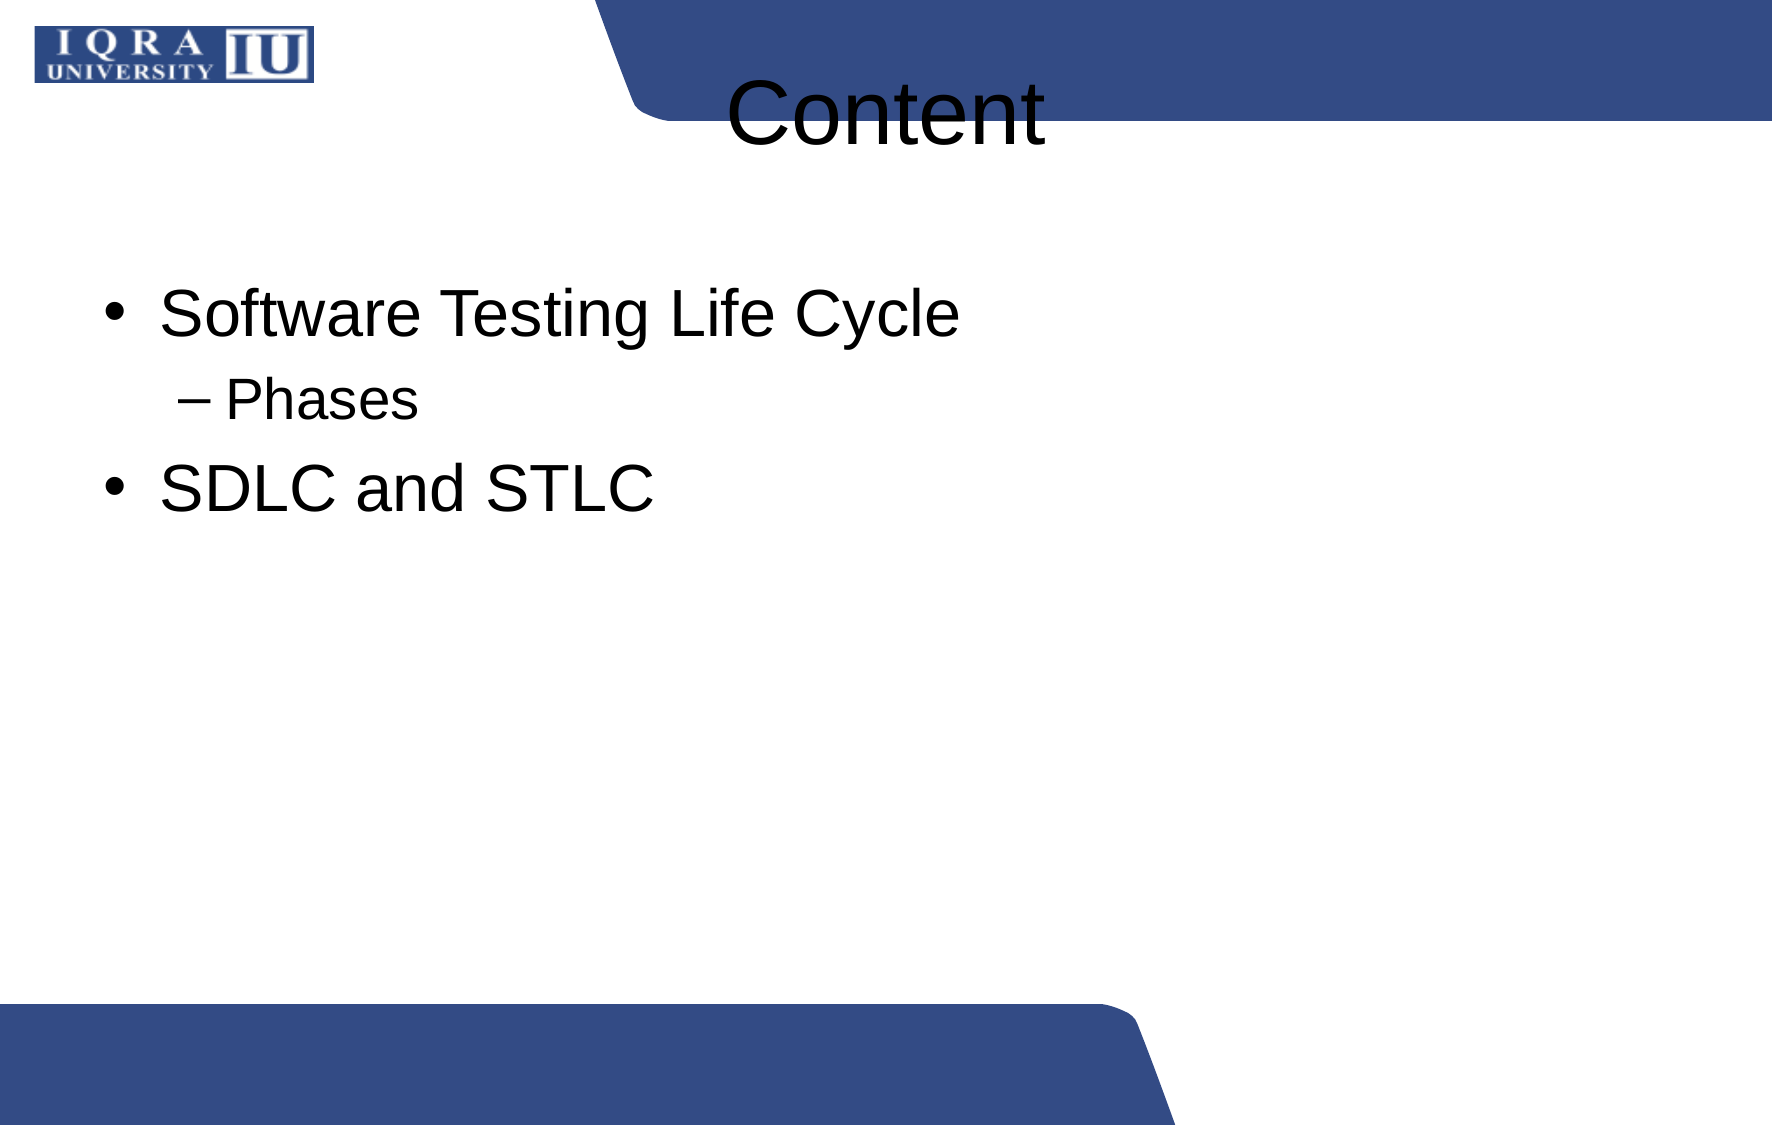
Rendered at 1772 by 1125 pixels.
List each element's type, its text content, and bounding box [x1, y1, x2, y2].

list Software Testing Life Cycle Phases SDLC and STLC [88, 262, 1684, 1005]
picture [34, 26, 314, 83]
title Content [88, 45, 1684, 233]
